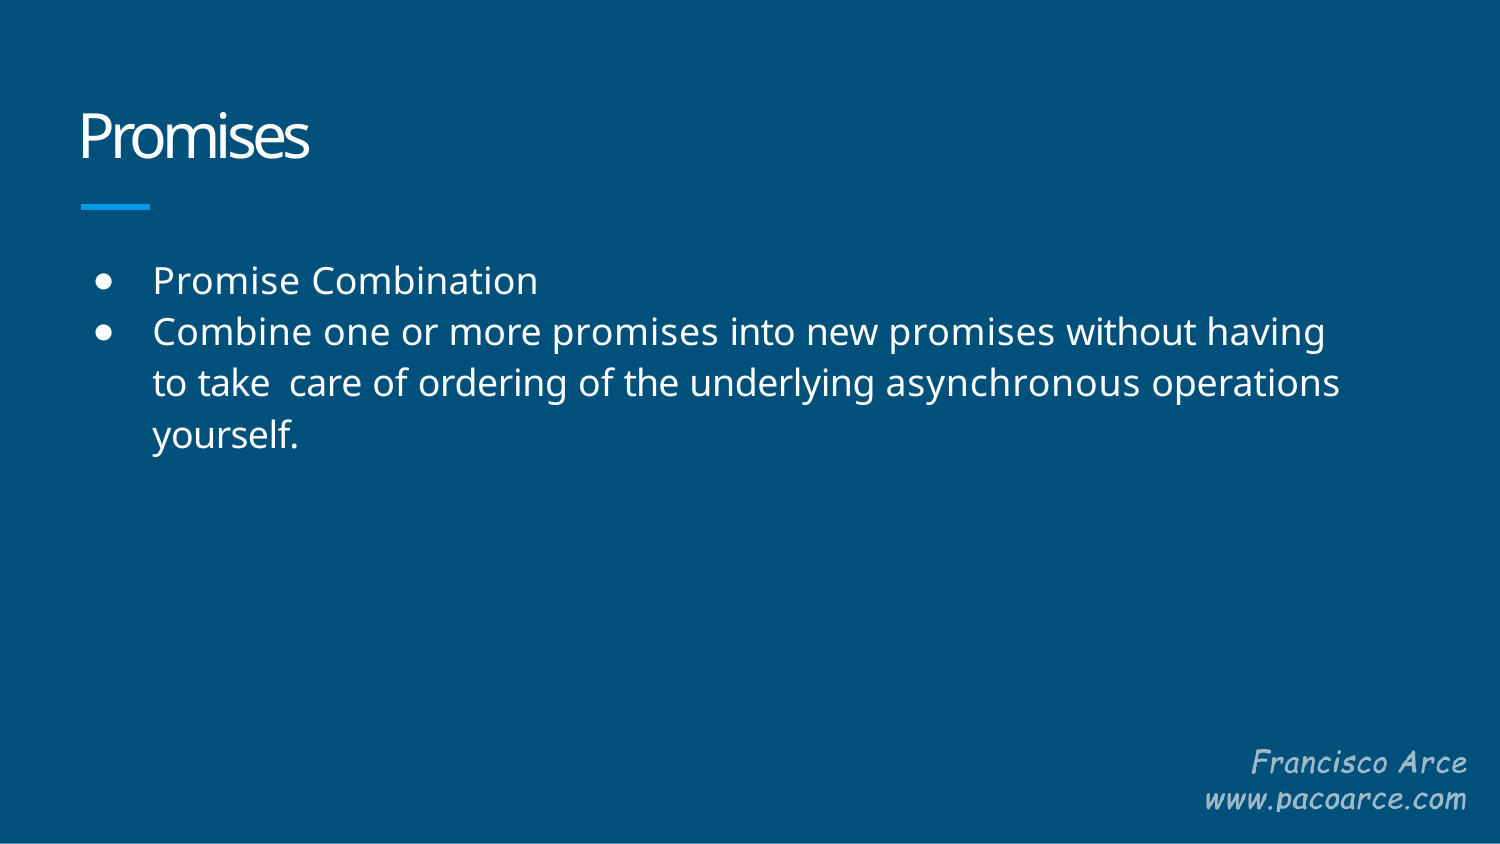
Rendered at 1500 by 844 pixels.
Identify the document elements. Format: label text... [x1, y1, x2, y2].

text_box [1199, 749, 1469, 812]
text_box Promise Combination Combine one or more promises into new promises without having to take care of ordering of the underlying asynchronous operations yourself. [90, 248, 1368, 456]
title Promises [75, 94, 357, 237]
